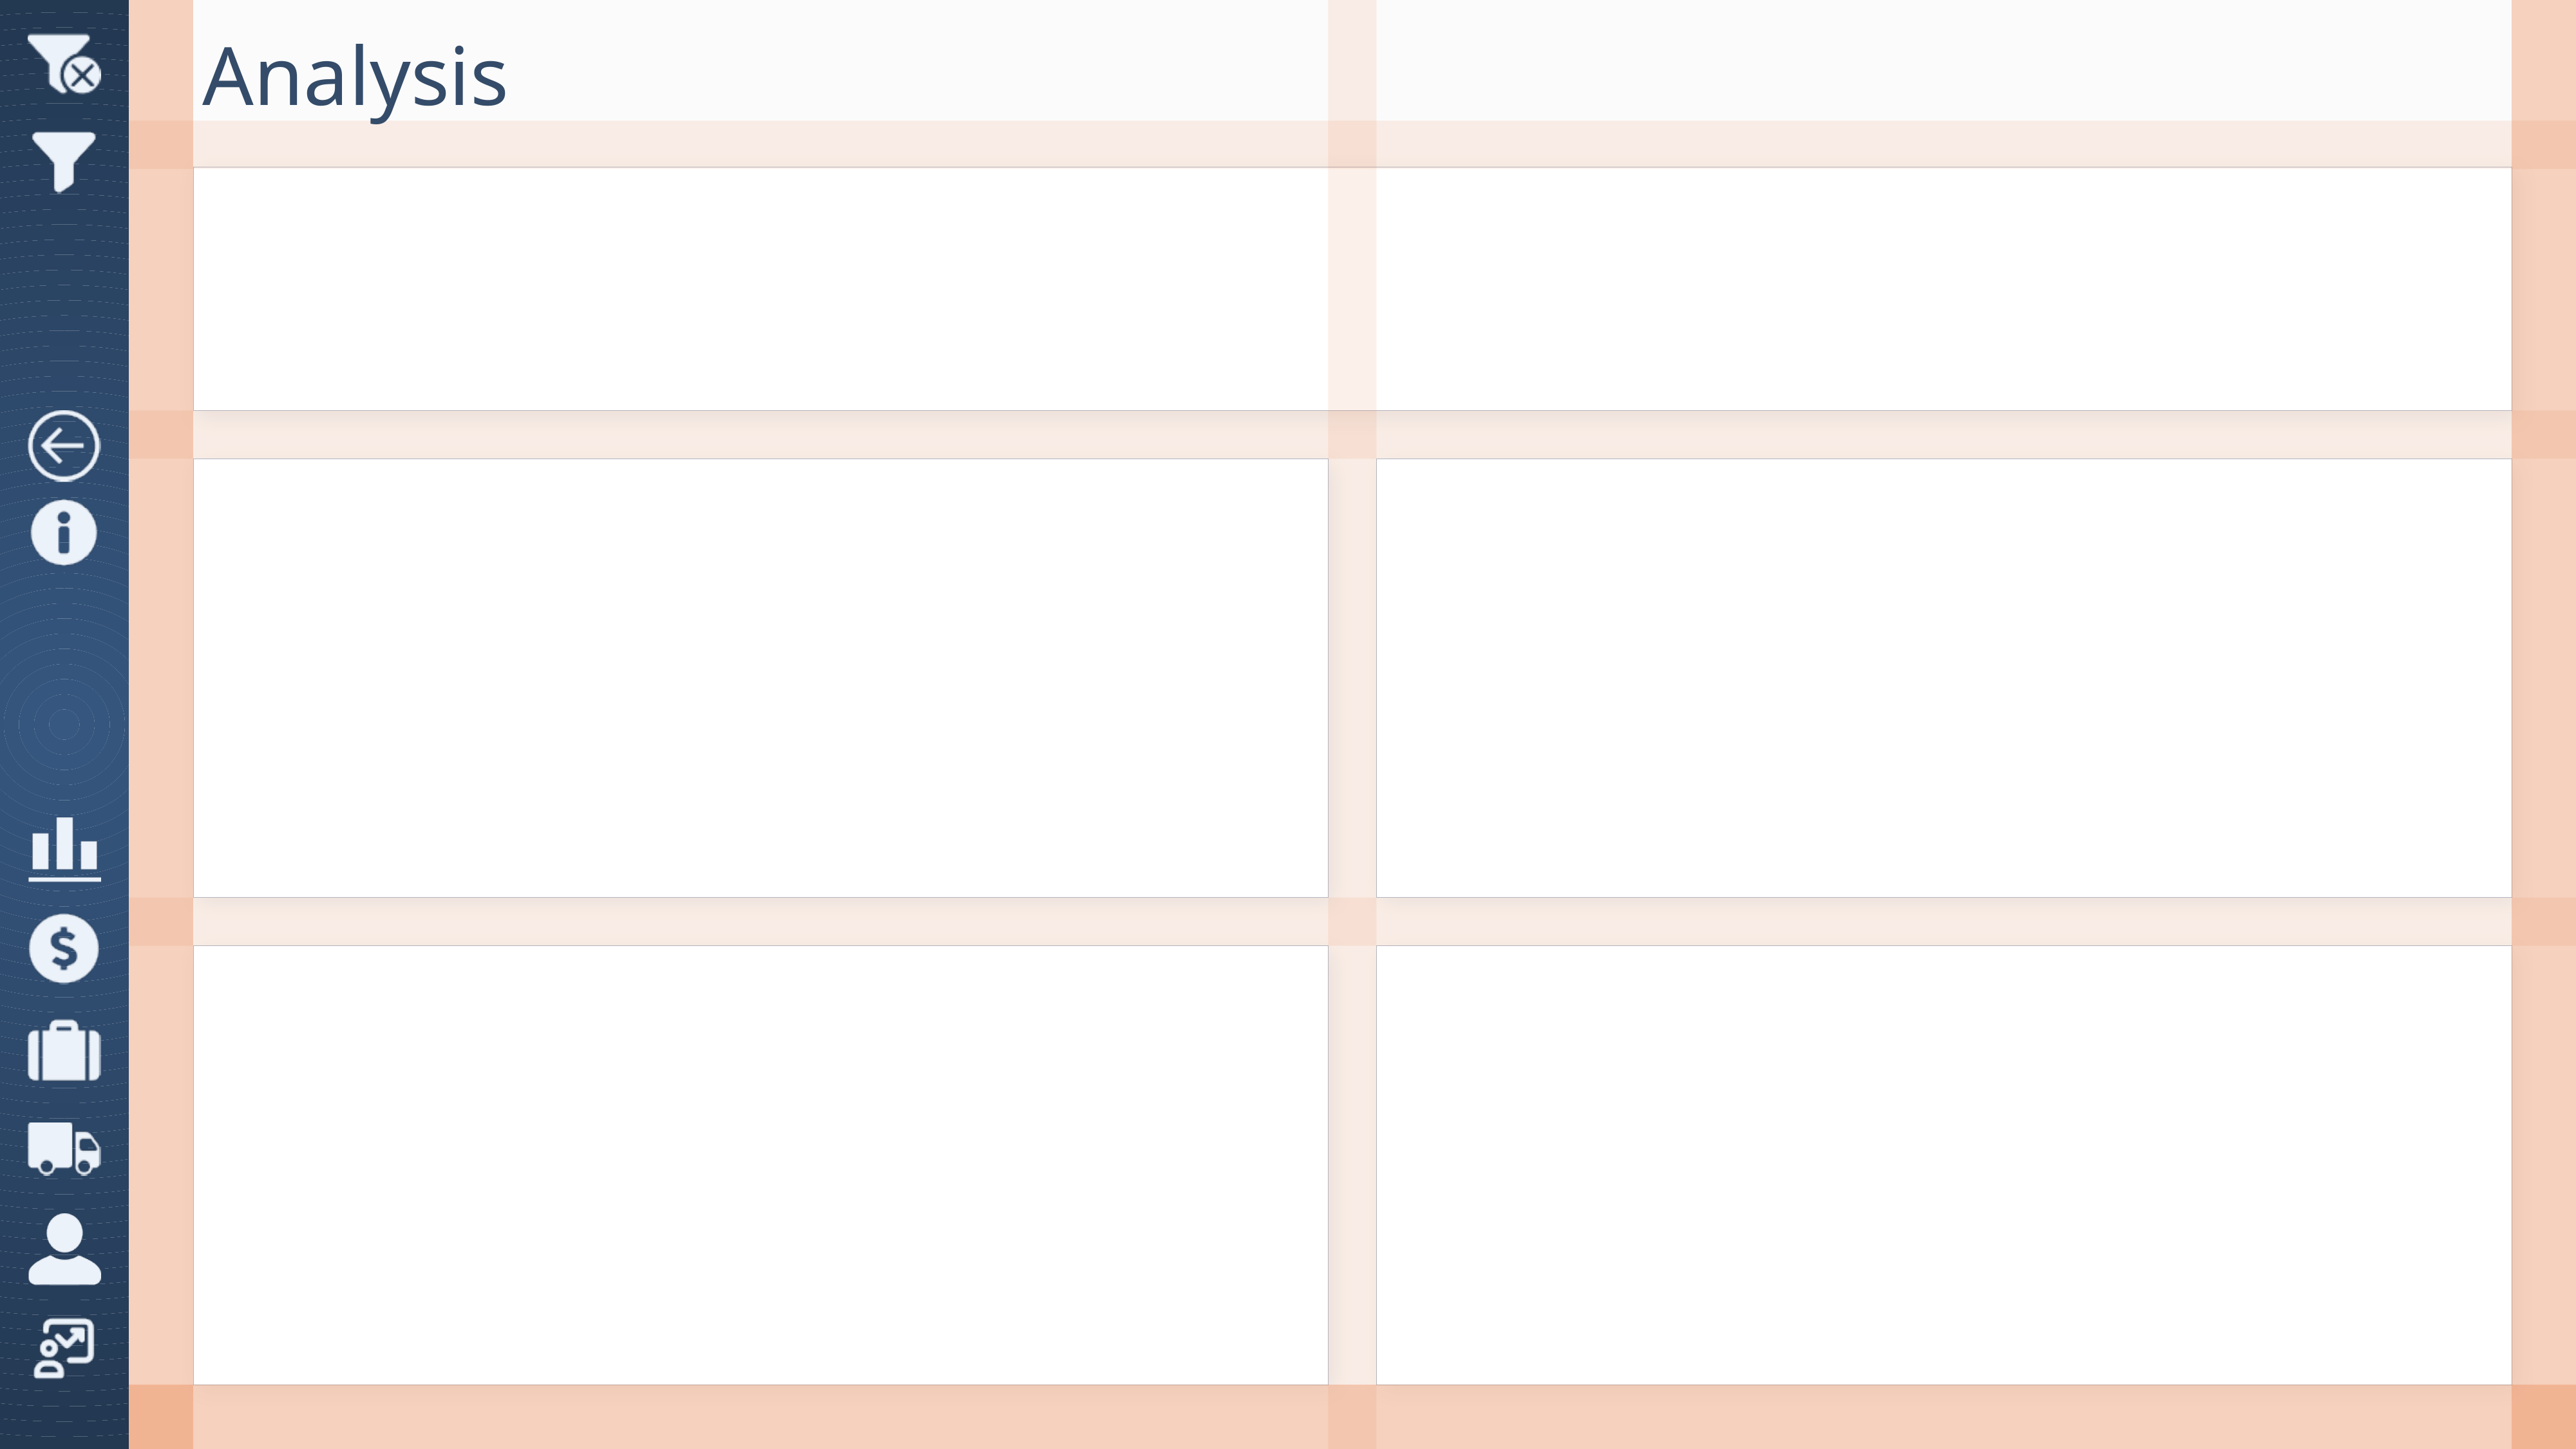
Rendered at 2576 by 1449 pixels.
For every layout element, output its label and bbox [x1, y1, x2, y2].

picture [28, 410, 101, 482]
picture [28, 497, 101, 569]
text_box [128, 0, 2576, 1449]
text_box [0, 0, 128, 1449]
